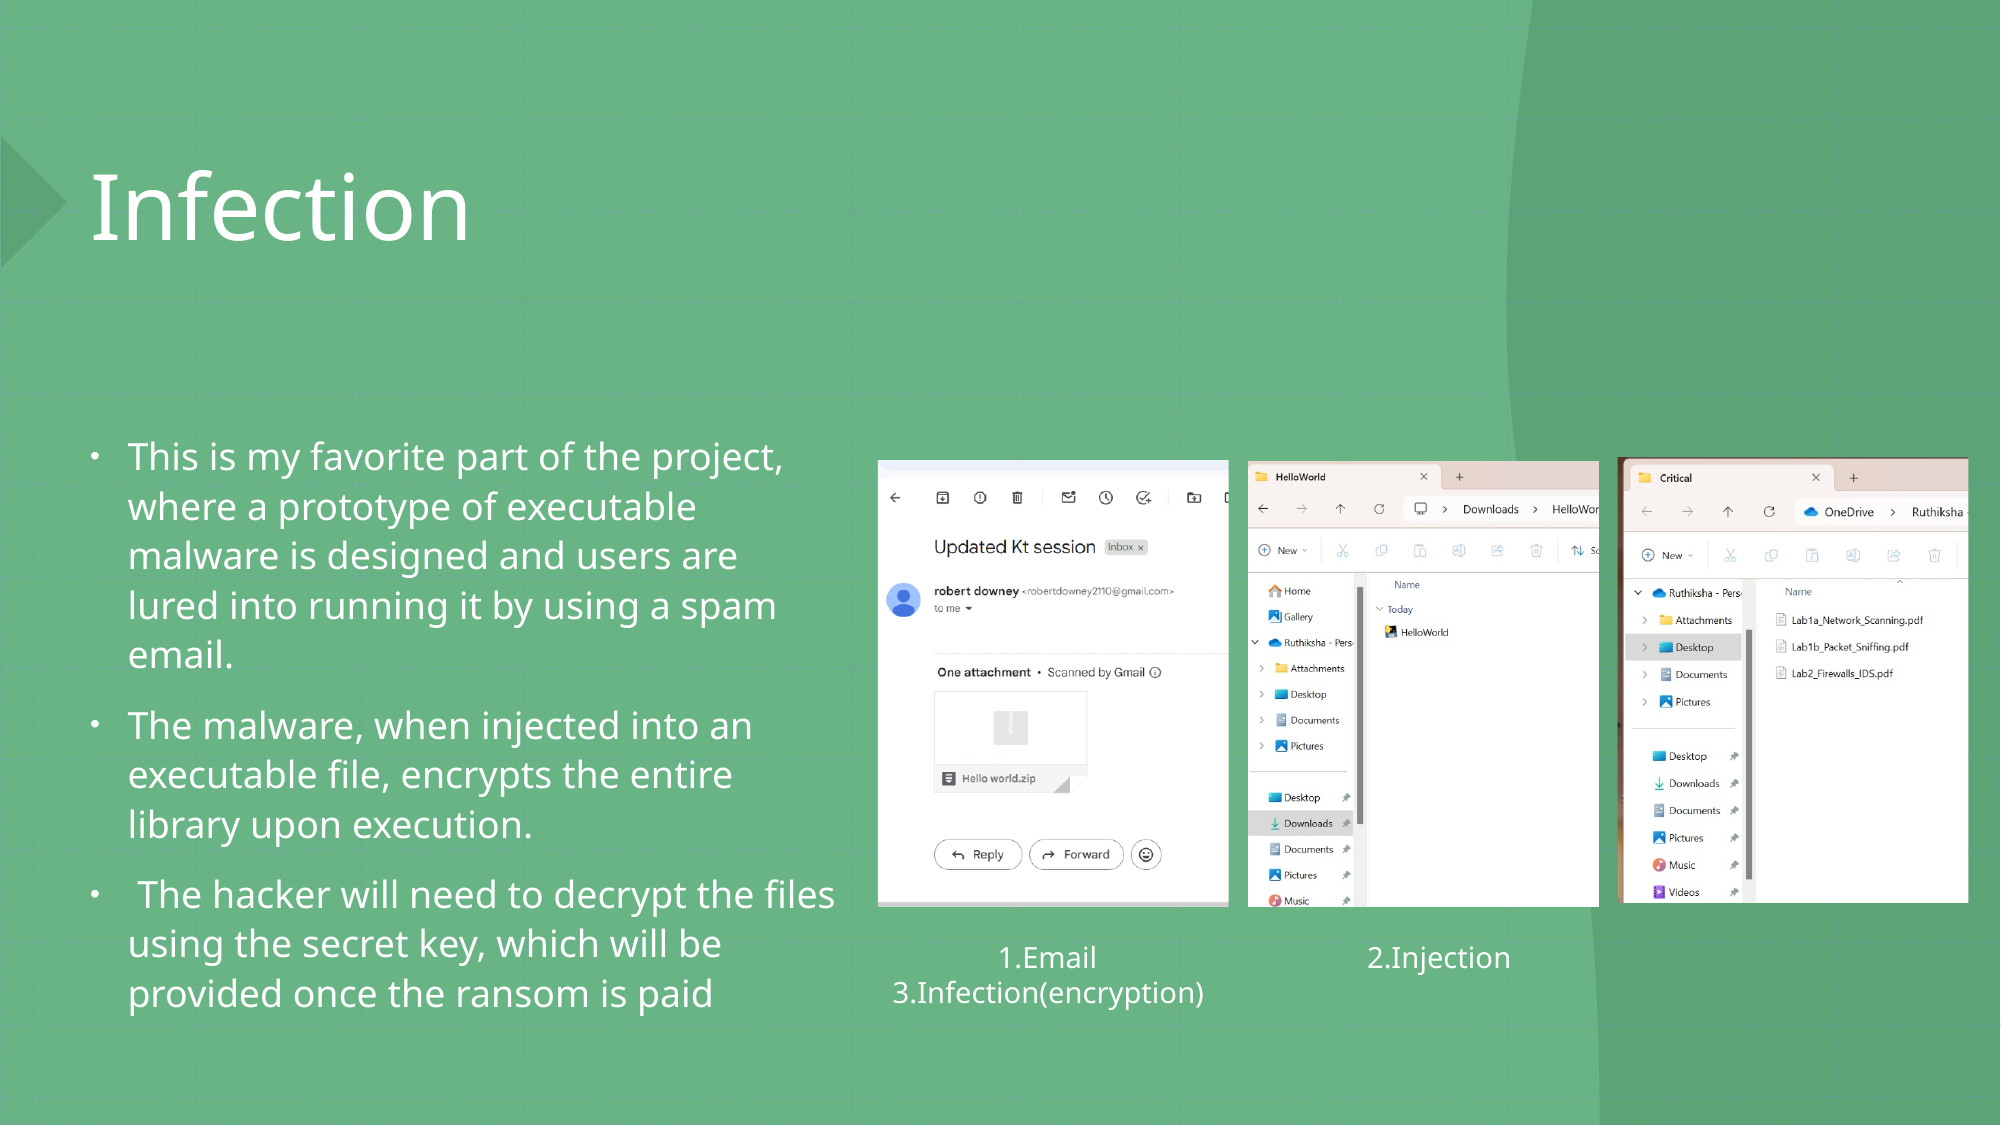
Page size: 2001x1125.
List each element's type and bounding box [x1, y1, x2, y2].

picture [1248, 461, 1599, 907]
text_box [0, 0, 2000, 1125]
picture [877, 460, 1229, 907]
picture [1617, 457, 1969, 903]
